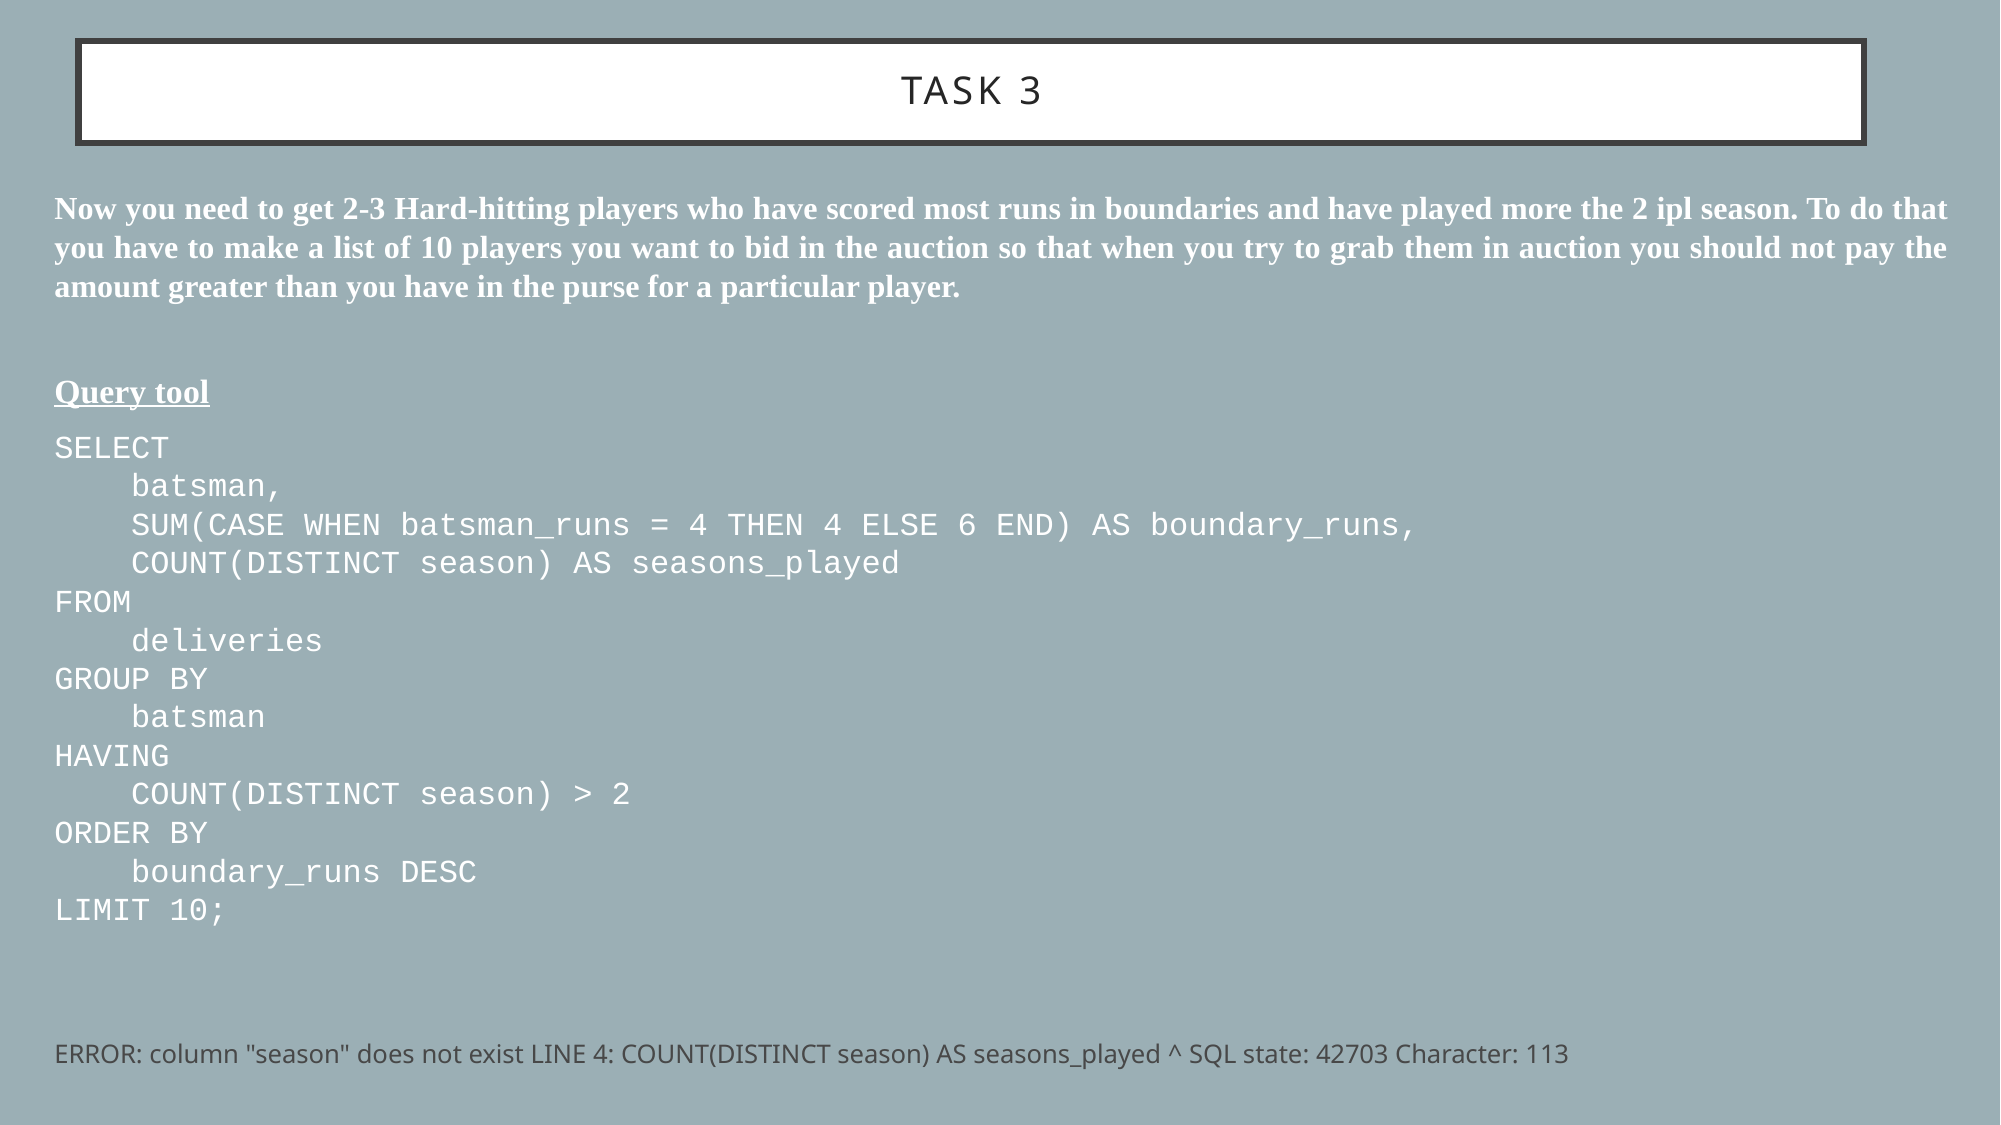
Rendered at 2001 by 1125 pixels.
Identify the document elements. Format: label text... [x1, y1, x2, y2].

title Task 3 [75, 38, 1867, 146]
subtitle Now you need to get 2-3 Hard-hitting players who have scored most runs in boundaries and have played more the 2 ipl season. To do that you have to make a list of 10 players you want to bid in the auction so that when you try to grab them in auction you should not pay the amount greater than you have in the purse for a particular player. Query tool SELECT batsman, SUM(CASE WHEN batsman_runs = 4 THEN 4 ELSE 6 END) AS boundary_runs, COUNT(DISTINCT season) AS seasons_played FROM deliveries GROUP BY batsman HAVING COUNT(DISTINCT season) > 2 ORDER BY boundary_runs DESC LIMIT 10; ERROR: column "season" does not exist LINE 4: COUNT(DISTINCT season) AS seasons_played ^ SQL state: 42703 Character: 113 [39, 180, 1968, 1084]
